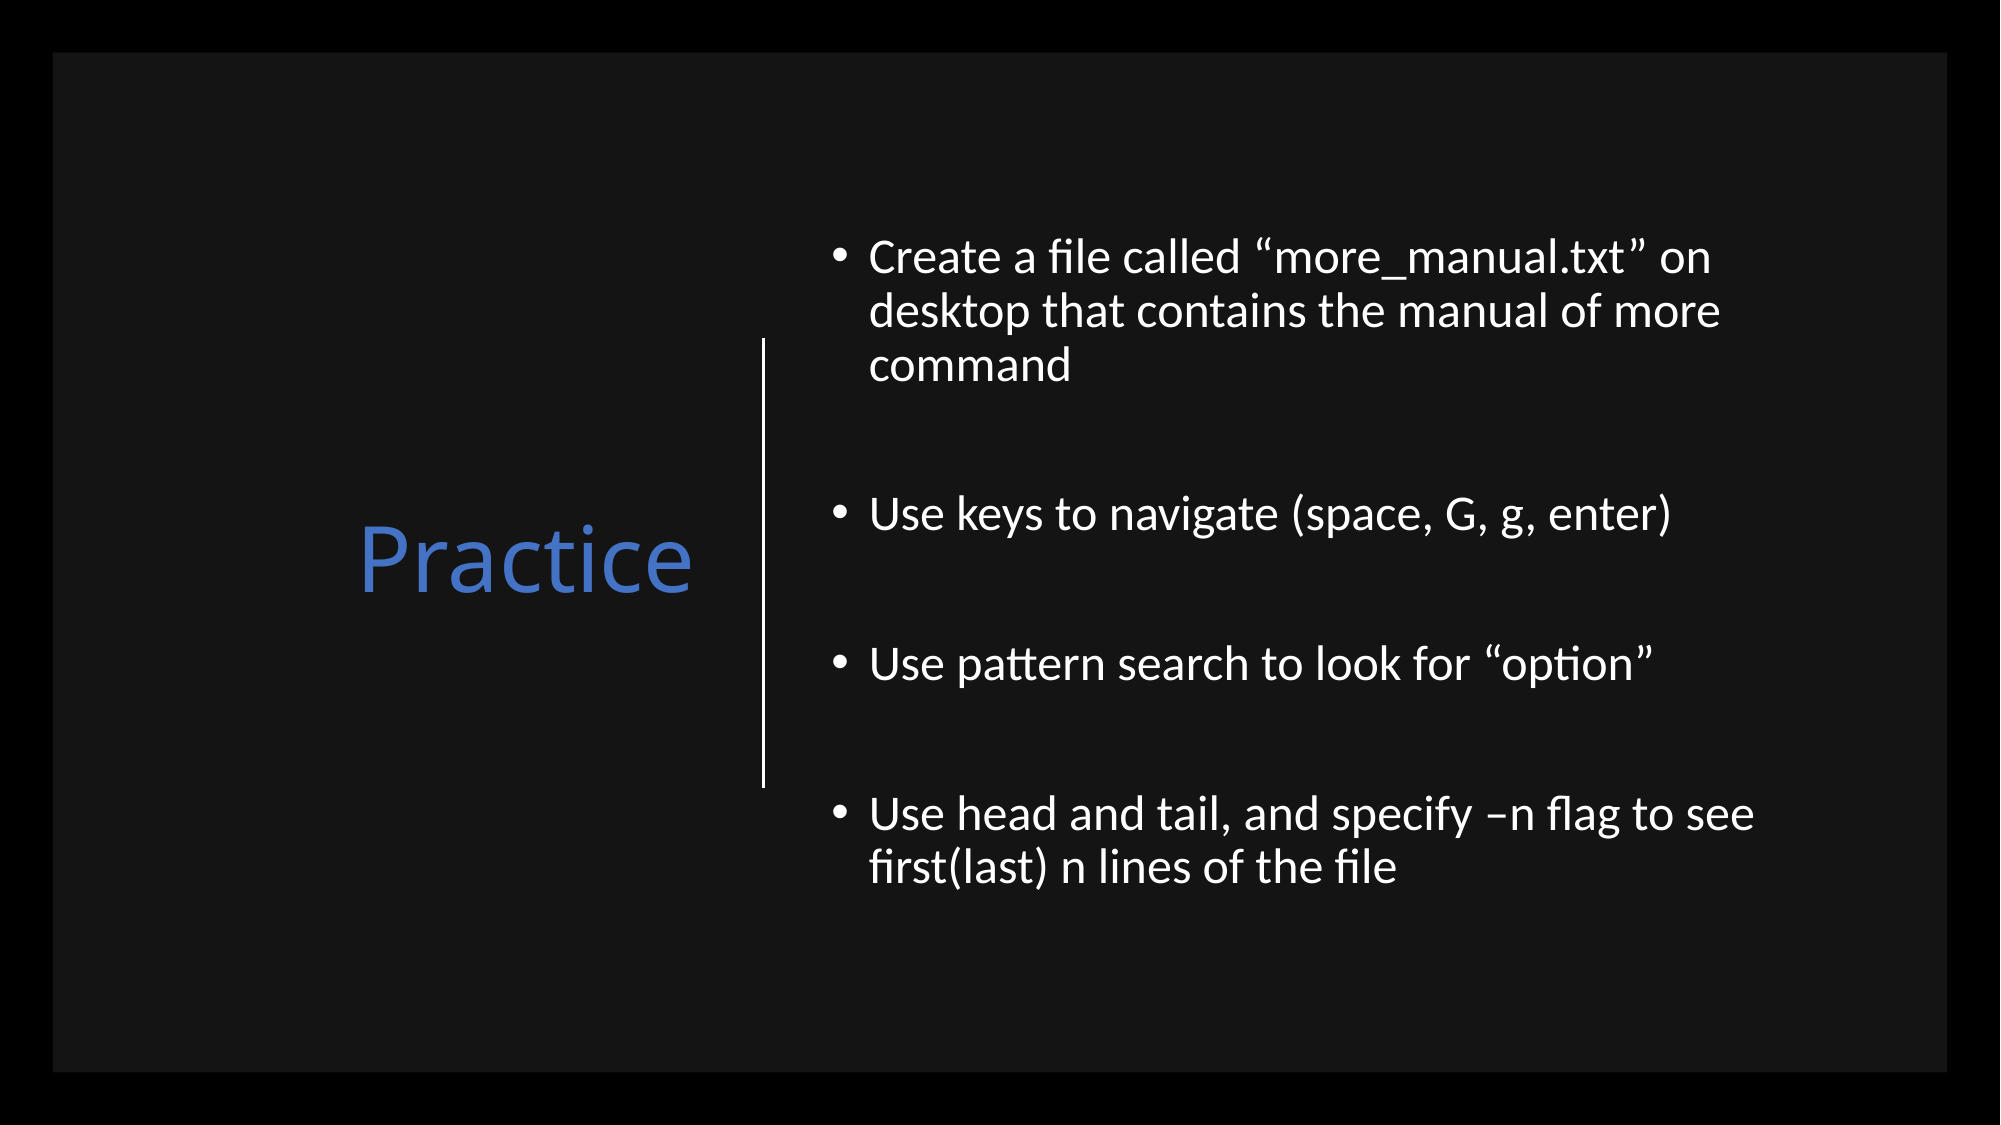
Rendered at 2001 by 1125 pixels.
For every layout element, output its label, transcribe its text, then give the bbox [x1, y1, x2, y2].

text_box [52, 51, 1948, 1073]
list Create a file called “more_manual.txt” on desktop that contains the manual of more command Use keys to navigate (space, G, g, enter) Use pattern search to look for “option” Use head and tail, and specify –n flag to see first(last) n lines of the file [816, 158, 1863, 967]
title Practice [137, 158, 711, 967]
